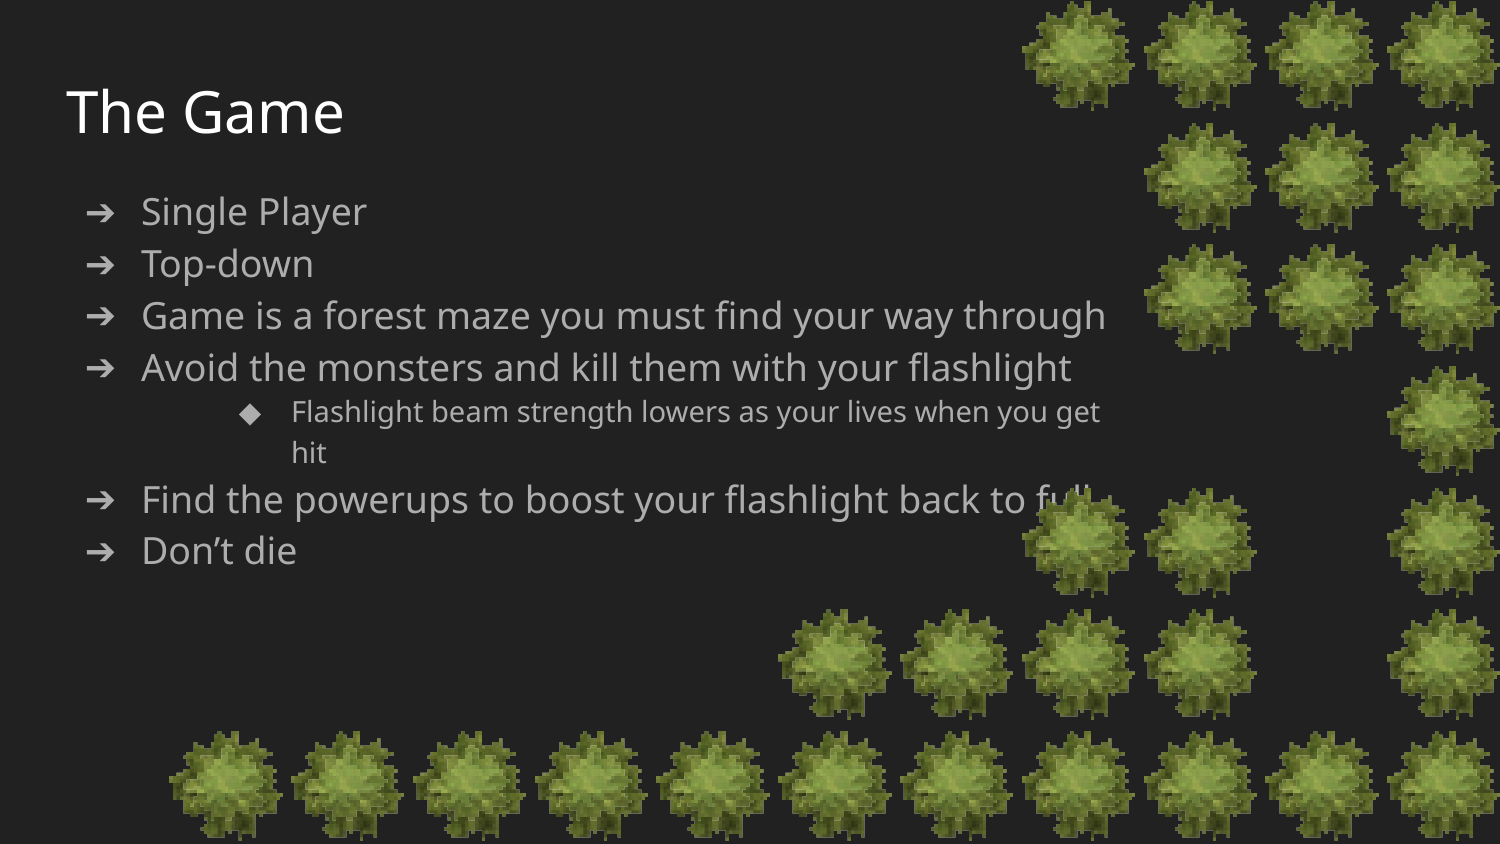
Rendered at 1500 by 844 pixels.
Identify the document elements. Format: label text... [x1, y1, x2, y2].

list Single Player Top-down Game is a forest maze you must find your way through Avoid the monsters and kill them with your flashlight Flashlight beam strength lowers as your lives when you get hit Find the powerups to boost your flashlight back to full Don’t die [51, 166, 1156, 526]
picture [534, 731, 648, 844]
picture [1021, 731, 1135, 844]
picture [1387, 1, 1500, 114]
title The Game [51, 60, 1140, 155]
picture [169, 731, 283, 844]
picture [1021, 609, 1135, 723]
picture [1265, 122, 1379, 236]
picture [1143, 731, 1257, 844]
picture [1265, 244, 1379, 358]
picture [778, 731, 892, 844]
picture [1387, 122, 1500, 236]
picture [900, 731, 1014, 844]
picture [1265, 1, 1379, 114]
picture [1143, 609, 1257, 723]
picture [1387, 244, 1500, 358]
picture [1143, 122, 1257, 236]
picture [1143, 244, 1257, 358]
picture [413, 731, 526, 844]
picture [1387, 487, 1500, 601]
picture [900, 609, 1014, 723]
picture [1021, 487, 1135, 601]
picture [1387, 609, 1500, 723]
picture [1265, 731, 1379, 844]
picture [778, 609, 892, 723]
picture [1387, 366, 1500, 479]
picture [1021, 1, 1135, 114]
picture [1387, 731, 1500, 844]
picture [291, 731, 405, 844]
picture [1143, 487, 1257, 601]
picture [1143, 1, 1257, 114]
picture [656, 731, 770, 844]
